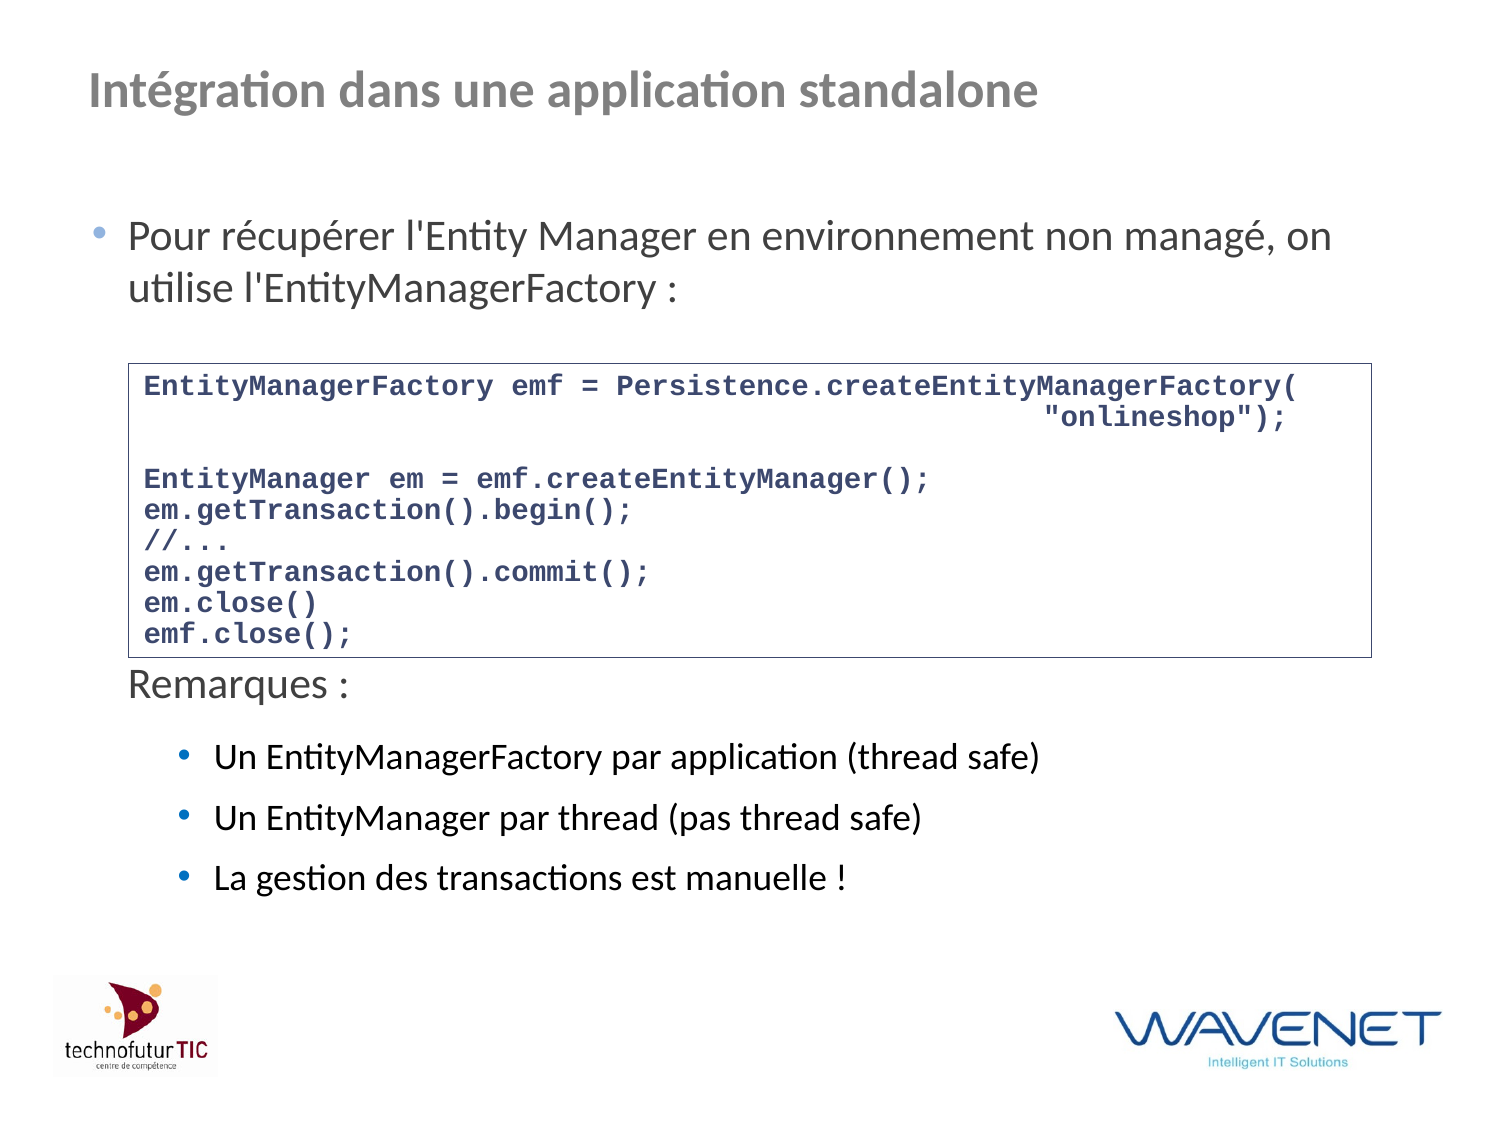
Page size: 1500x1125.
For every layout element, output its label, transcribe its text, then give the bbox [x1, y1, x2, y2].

picture [1113, 1009, 1443, 1071]
list Pour récupérer l'Entity Manager en environnement non managé, on utilise l'EntityManagerFactory : Remarques : Un EntityManagerFactory par application (thread safe) Un EntityManager par thread (pas thread safe) La gestion des transactions est manuelle ! [76, 198, 1428, 929]
text_box EntityManagerFactory emf = Persistence.createEntityManagerFactory( "onlineshop"); EntityManager em = emf.createEntityManager(); em.getTransaction().begin(); //... em.getTransaction().commit(); em.close() emf.close(); [128, 363, 1372, 658]
picture [53, 975, 218, 1077]
title Intégration dans une application standalone [72, 47, 1426, 145]
